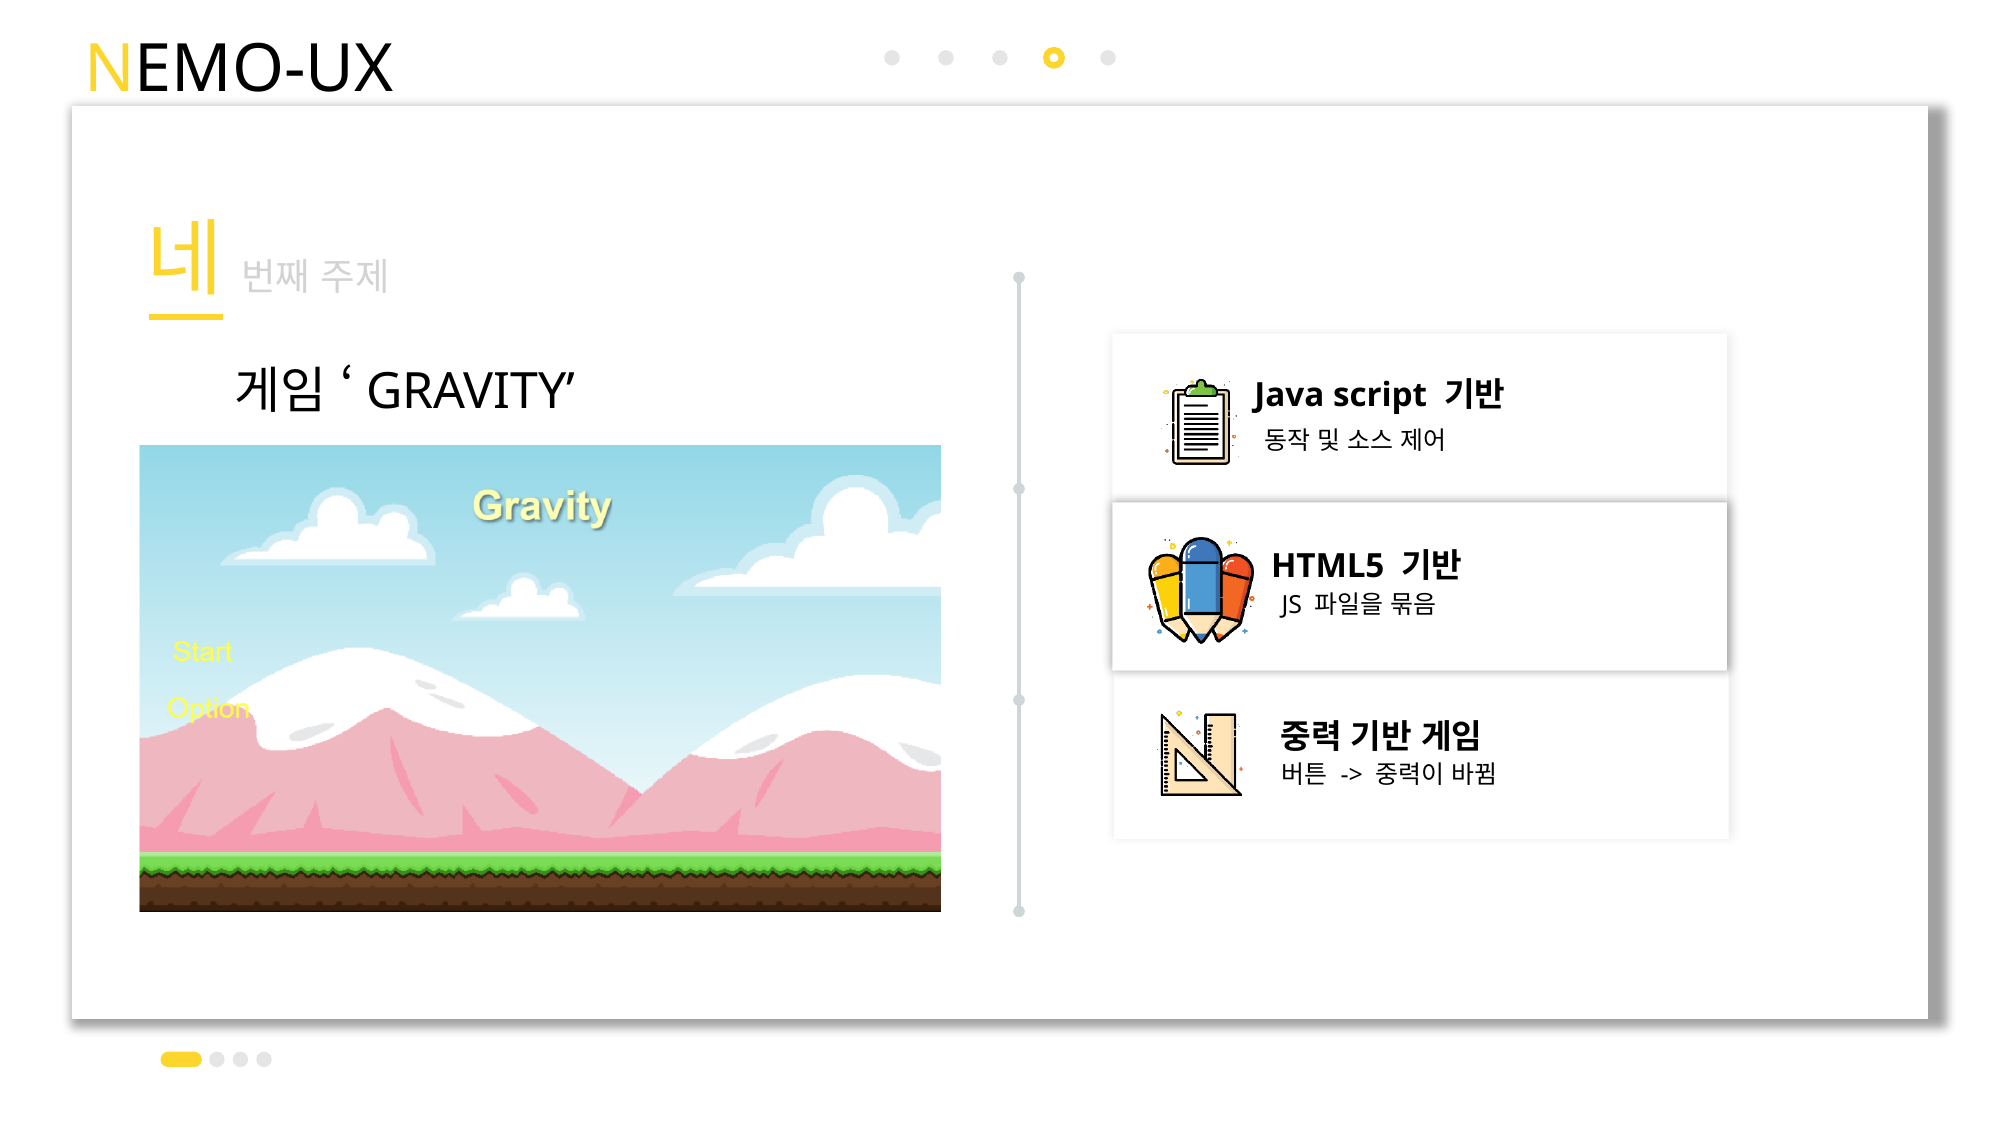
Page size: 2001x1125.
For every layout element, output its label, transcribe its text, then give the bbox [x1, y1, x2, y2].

text_box [1111, 501, 1728, 672]
picture [136, 445, 941, 912]
text_box [159, 1050, 203, 1069]
text_box HTML5 기반 [1267, 536, 1478, 592]
text_box [208, 1050, 226, 1069]
text_box 중력 기반 게임 [1266, 708, 1498, 750]
text_box [1113, 678, 1730, 840]
text_box JS 파일을 묶음 [1267, 581, 1452, 626]
text_box [255, 1050, 273, 1069]
picture [1153, 706, 1249, 803]
picture [1153, 374, 1249, 470]
text_box NEMO-UX [69, 17, 409, 113]
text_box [1013, 271, 1025, 918]
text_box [884, 50, 1116, 66]
text_box [231, 1050, 250, 1069]
text_box [1111, 333, 1728, 495]
text_box 게임 ‘GRAVITY’ [219, 351, 672, 426]
picture [1135, 524, 1267, 656]
text_box [71, 105, 1929, 1020]
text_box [131, 197, 407, 317]
text_box 버튼 -> 중력이 바뀜 [1266, 750, 1513, 796]
text_box Java script 기반 [1239, 366, 1520, 421]
text_box 동작 및 소스 제어 [1249, 417, 1462, 462]
